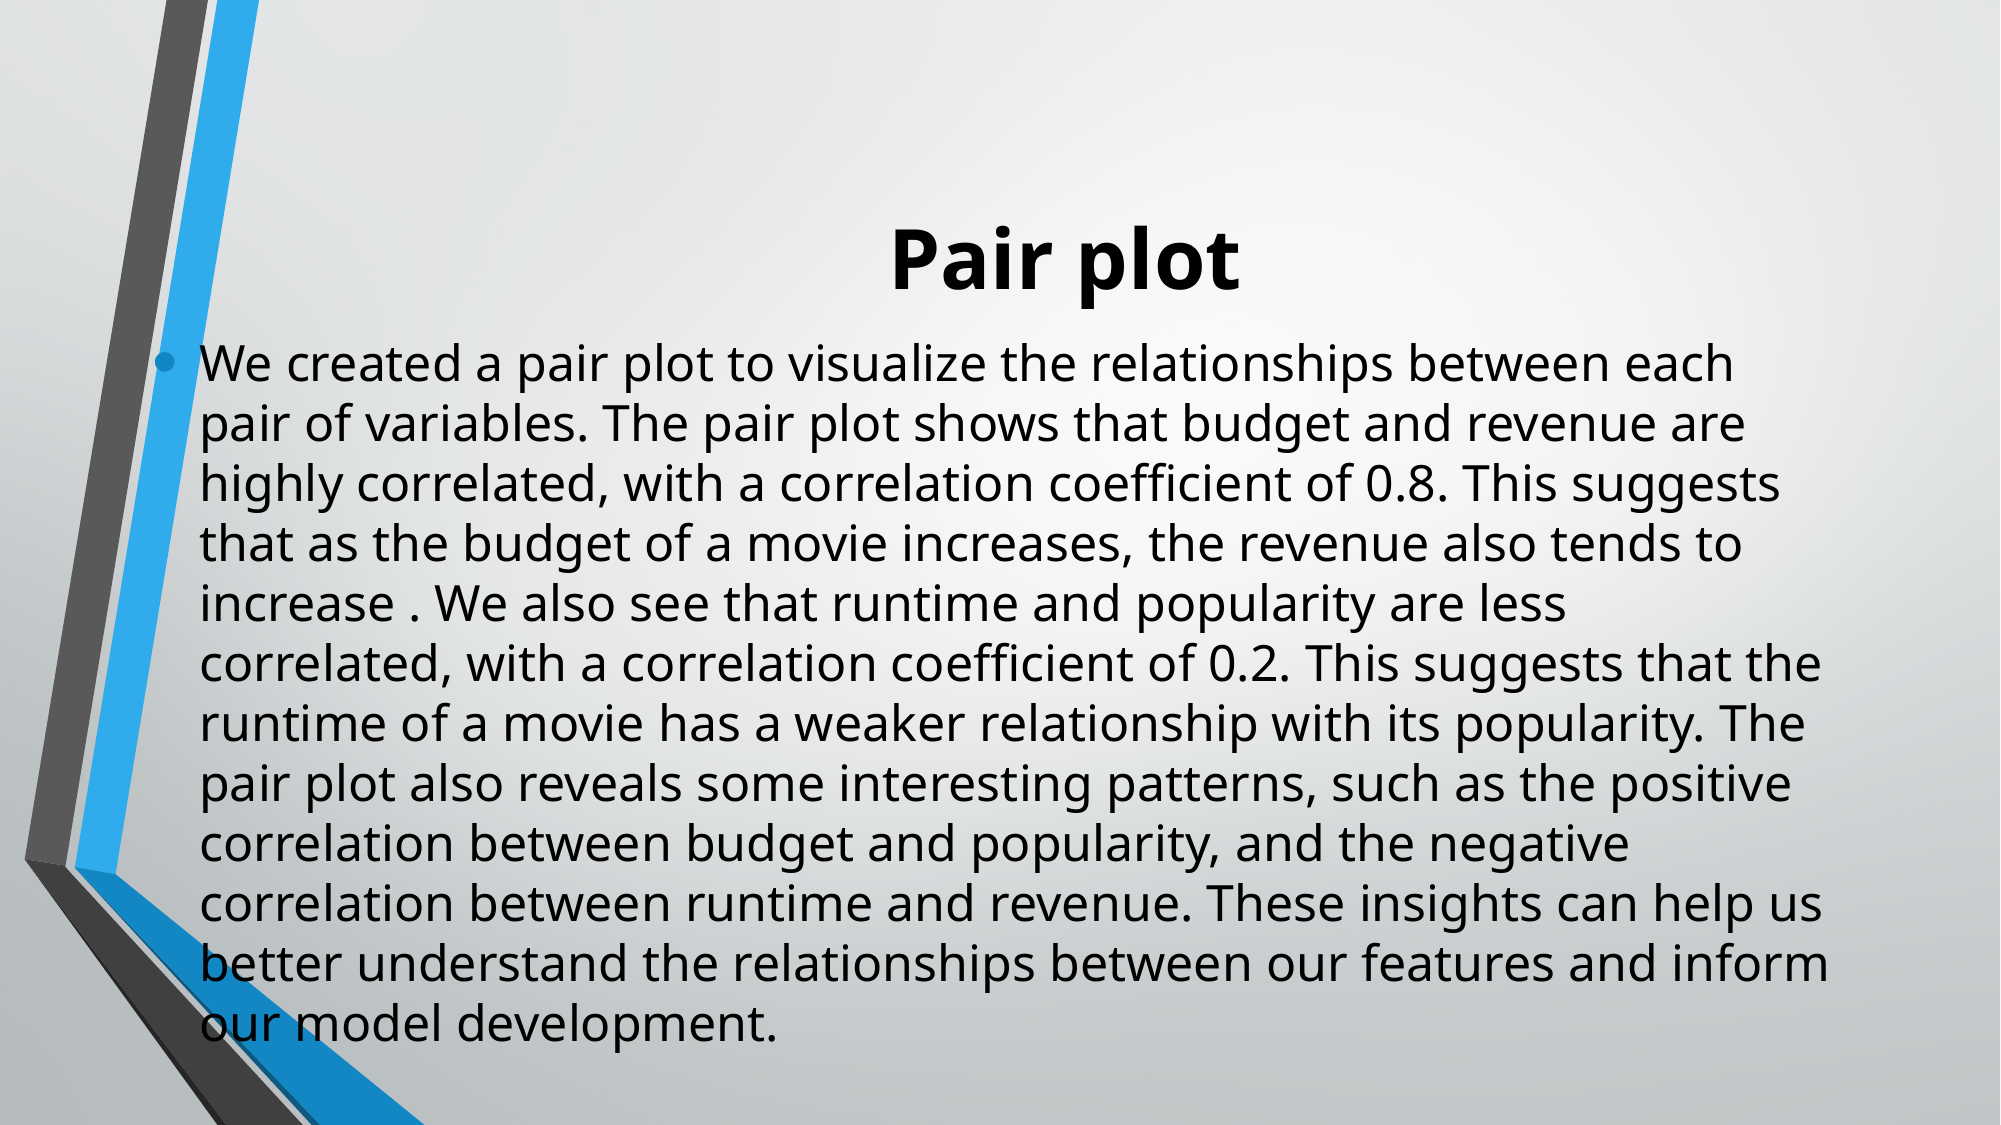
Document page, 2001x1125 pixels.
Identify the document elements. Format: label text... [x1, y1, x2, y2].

title Pair plot [243, 112, 1887, 400]
list We created a pair plot to visualize the relationships between each pair of variables. The pair plot shows that budget and revenue are highly correlated, with a correlation coefficient of 0.8. This suggests that as the budget of a movie increases, the revenue also tends to increase . We also see that runtime and popularity are less correlated, with a correlation coefficient of 0.2. This suggests that the runtime of a movie has a weaker relationship with its popularity. The pair plot also reveals some interesting patterns, such as the positive correlation between budget and popularity, and the negative correlation between runtime and revenue. These insights can help us better understand the relationships between our features and inform our model development. [137, 233, 1848, 1125]
